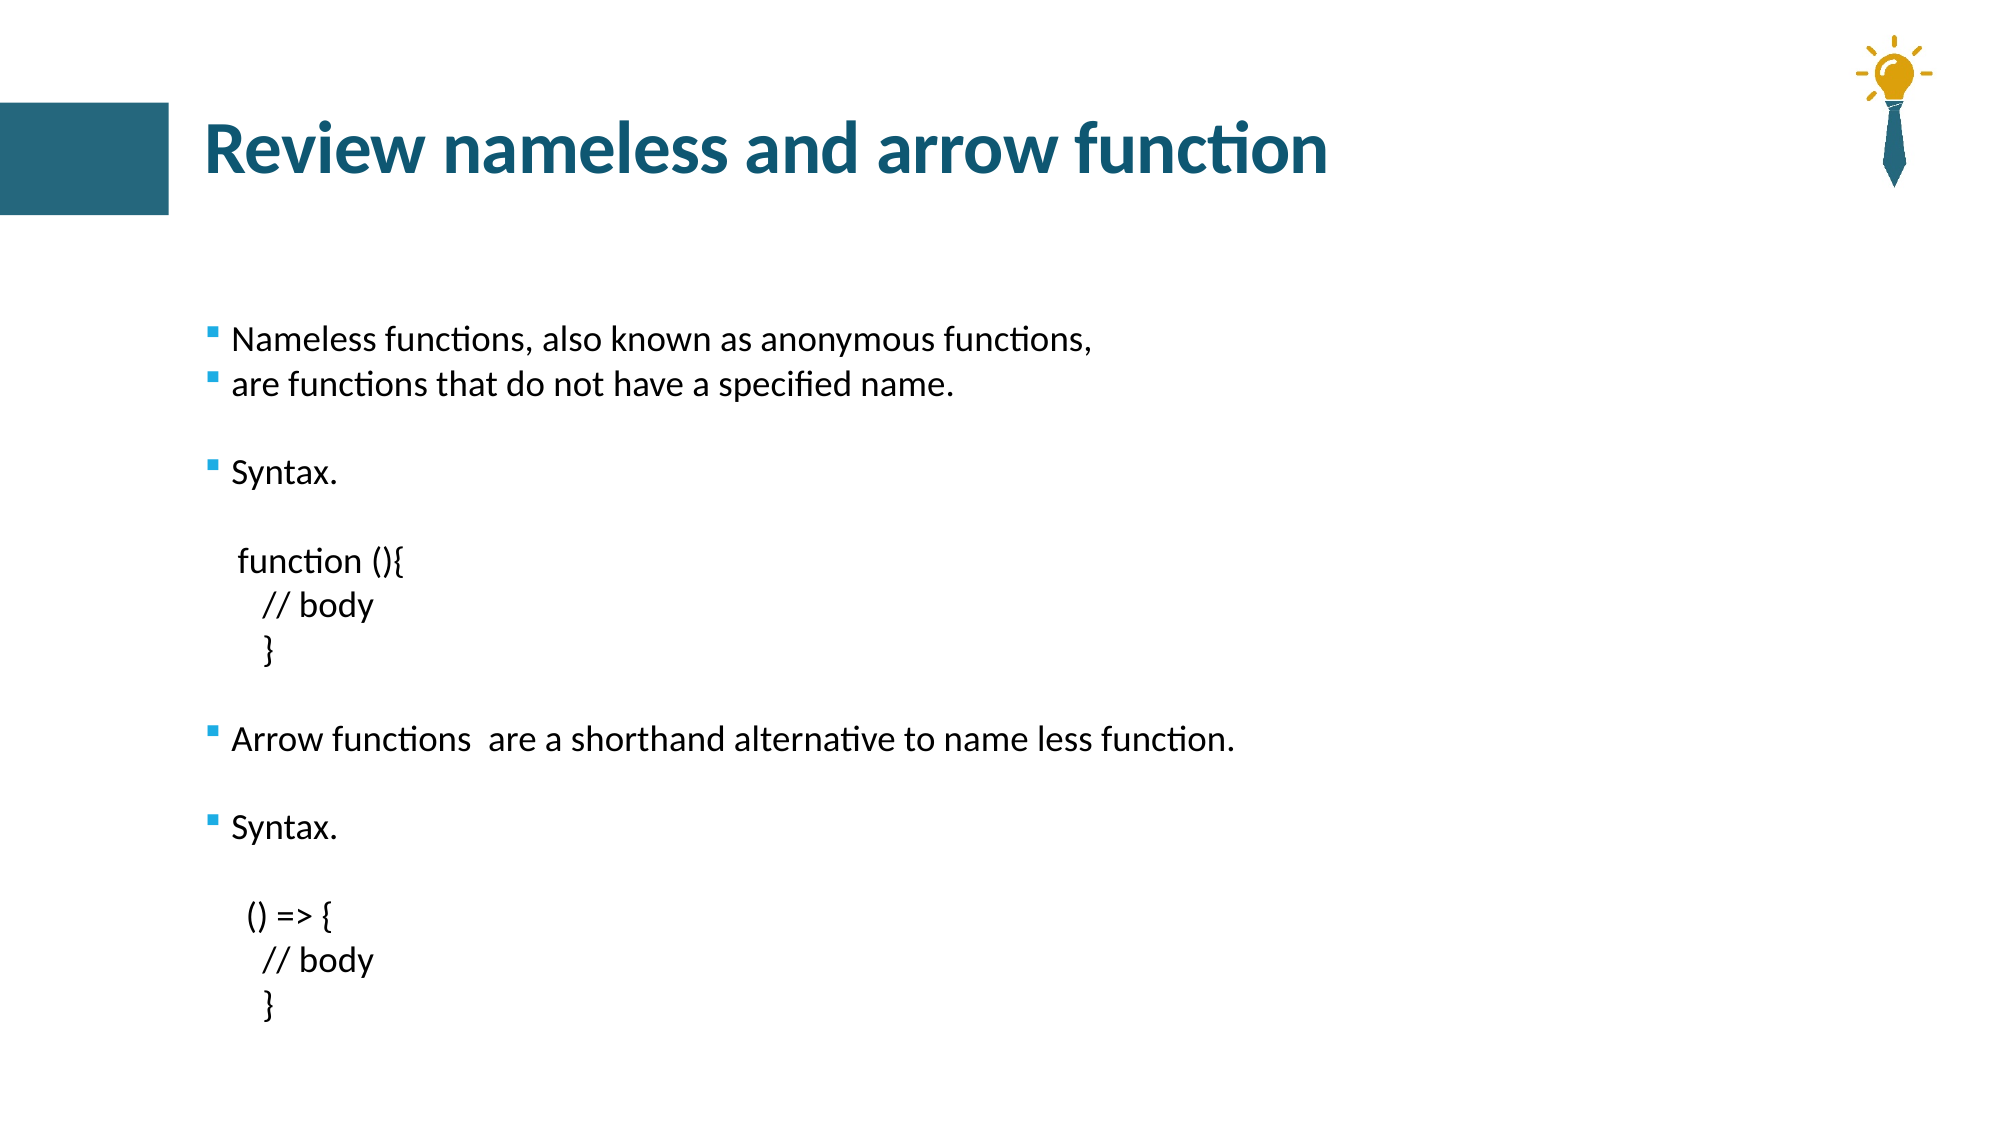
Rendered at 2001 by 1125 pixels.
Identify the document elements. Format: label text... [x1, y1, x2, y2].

title Review nameless and arrow function [189, 101, 1731, 219]
list Nameless functions, also known as anonymous functions, are functions that do not have a specified name. Syntax. function (){ // body } Arrow functions are a shorthand alternative to name less function. Syntax. () => { // body } [189, 263, 1876, 1035]
picture [1816, 13, 1972, 209]
